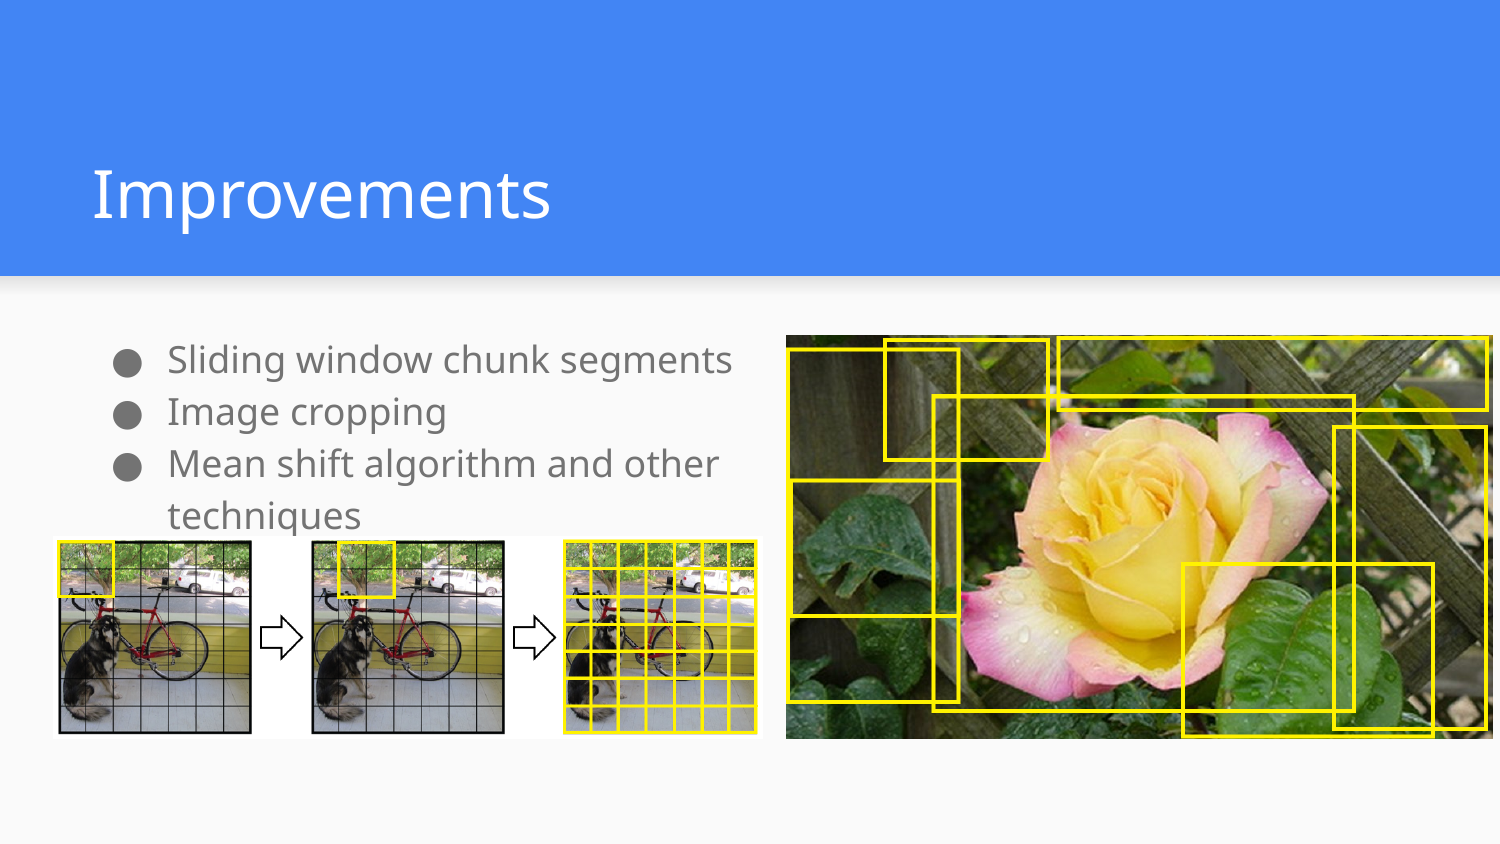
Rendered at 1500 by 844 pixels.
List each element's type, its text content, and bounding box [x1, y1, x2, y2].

picture [53, 535, 763, 739]
list Sliding window chunk segments Image cropping Mean shift algorithm and other techniques [77, 314, 803, 760]
picture [785, 335, 1494, 739]
title Improvements [77, 121, 1427, 248]
